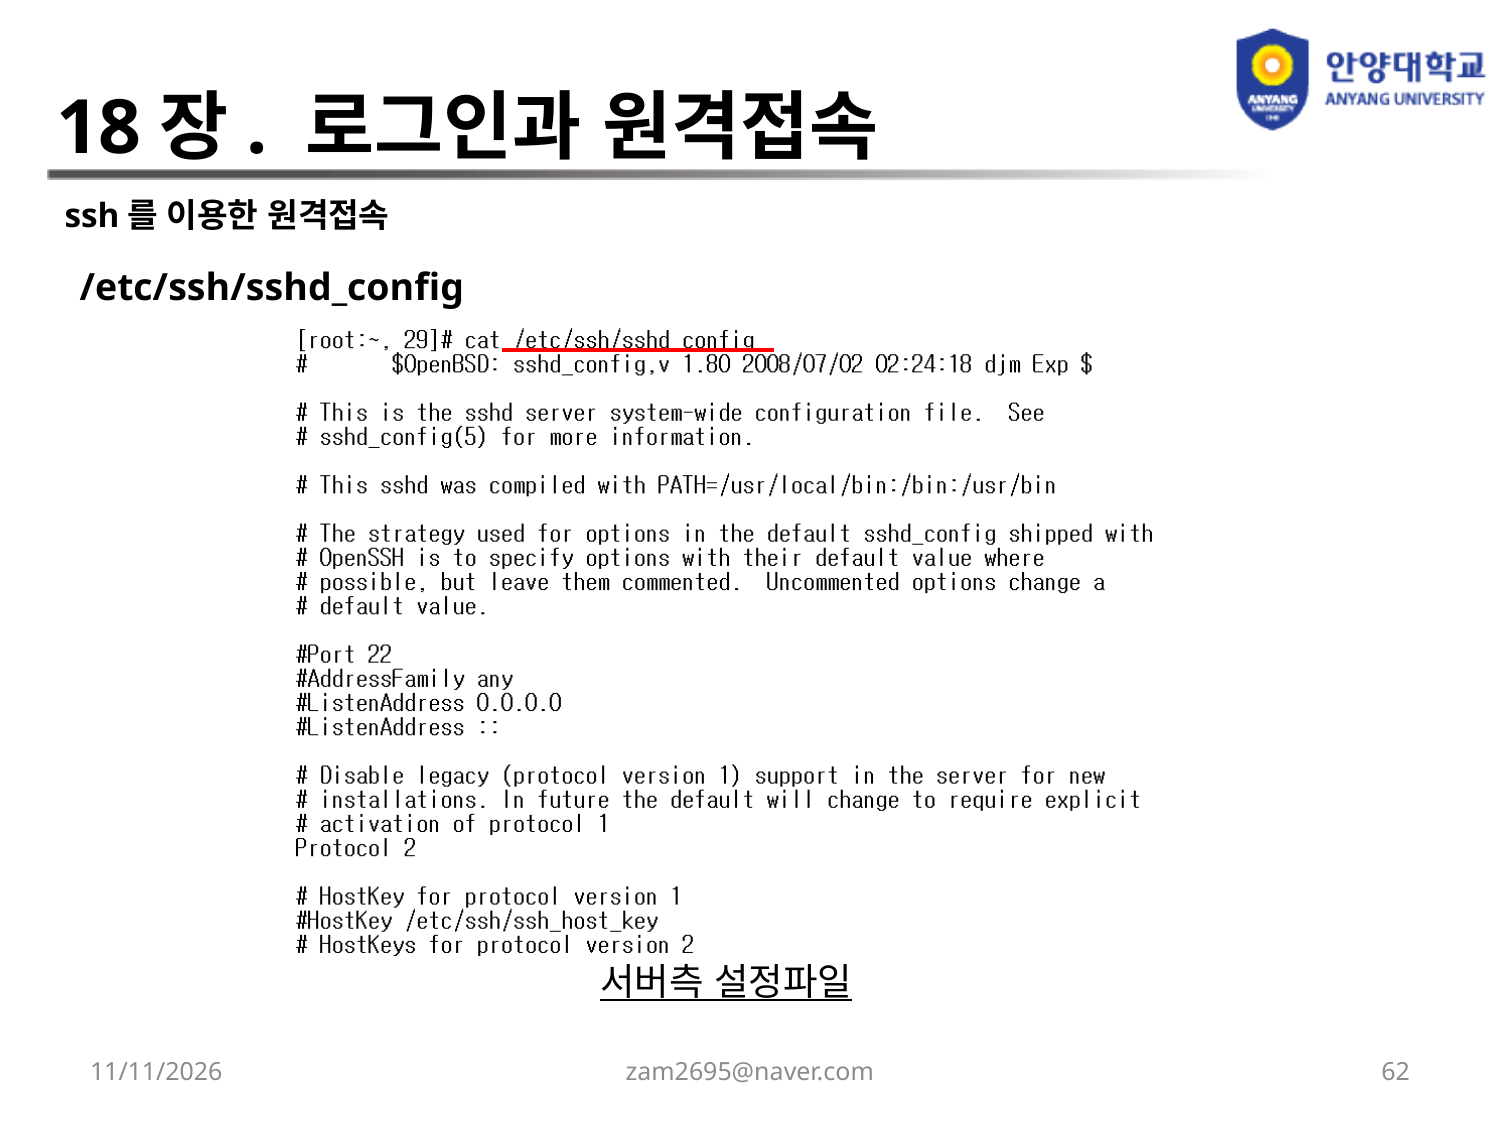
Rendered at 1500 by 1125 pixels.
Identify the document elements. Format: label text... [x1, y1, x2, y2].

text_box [41, 25, 1474, 243]
slide_number 62 [1074, 1042, 1425, 1103]
footer zam2695@naver.com [512, 1042, 988, 1103]
text_box /etc/ssh/sshd_config [64, 255, 1412, 315]
text_box 서버측 설정파일 [64, 950, 1388, 1011]
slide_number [75, 1042, 425, 1103]
picture [294, 325, 1158, 957]
picture [1225, 23, 1500, 143]
